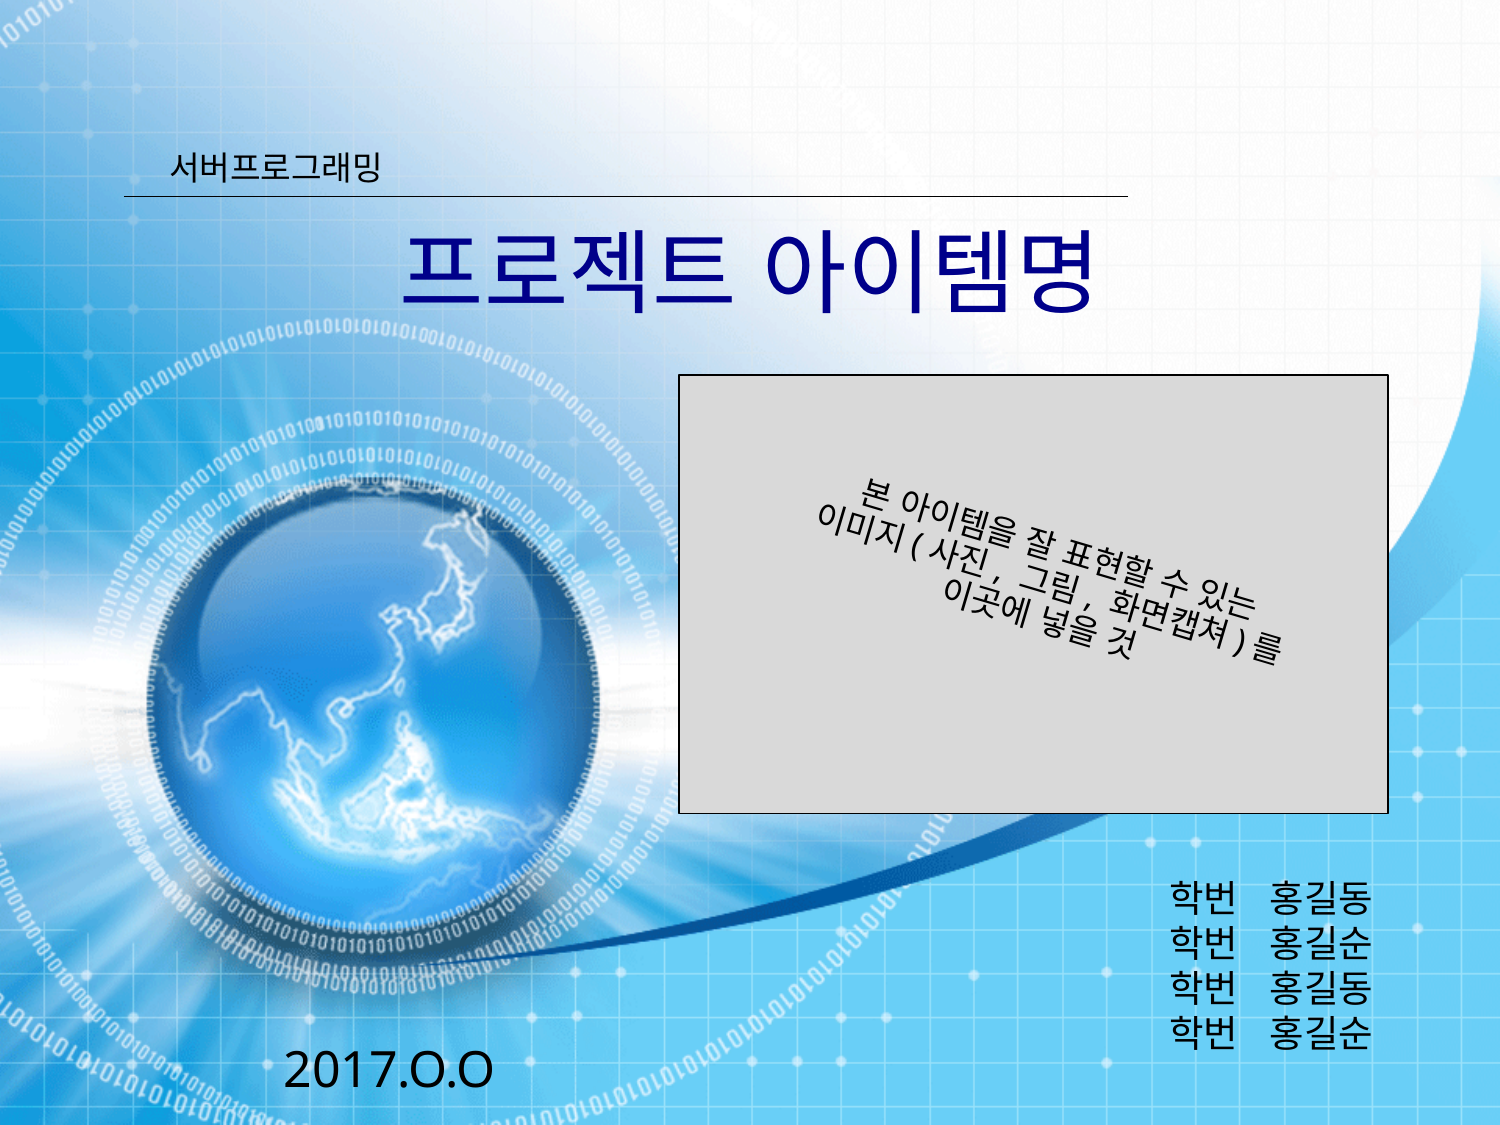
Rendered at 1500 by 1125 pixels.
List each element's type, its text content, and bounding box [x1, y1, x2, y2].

text_box 2017.O.O [112, 940, 668, 1125]
text_box 본 아이템을 잘 표현할 수 있는 이미지(사진, 그림, 화면캡쳐)를 이곳에 넣을 것 [785, 453, 1314, 718]
picture [0, 0, 1500, 1125]
text_box [679, 374, 1388, 814]
text_box 학번 홍길동 학번 홍길순 학번 홍길동 학번 홍길순 [1033, 869, 1388, 1106]
text_box 프로젝트 아이템명 [384, 204, 1117, 332]
text_box 서버프로그래밍 [154, 144, 398, 195]
